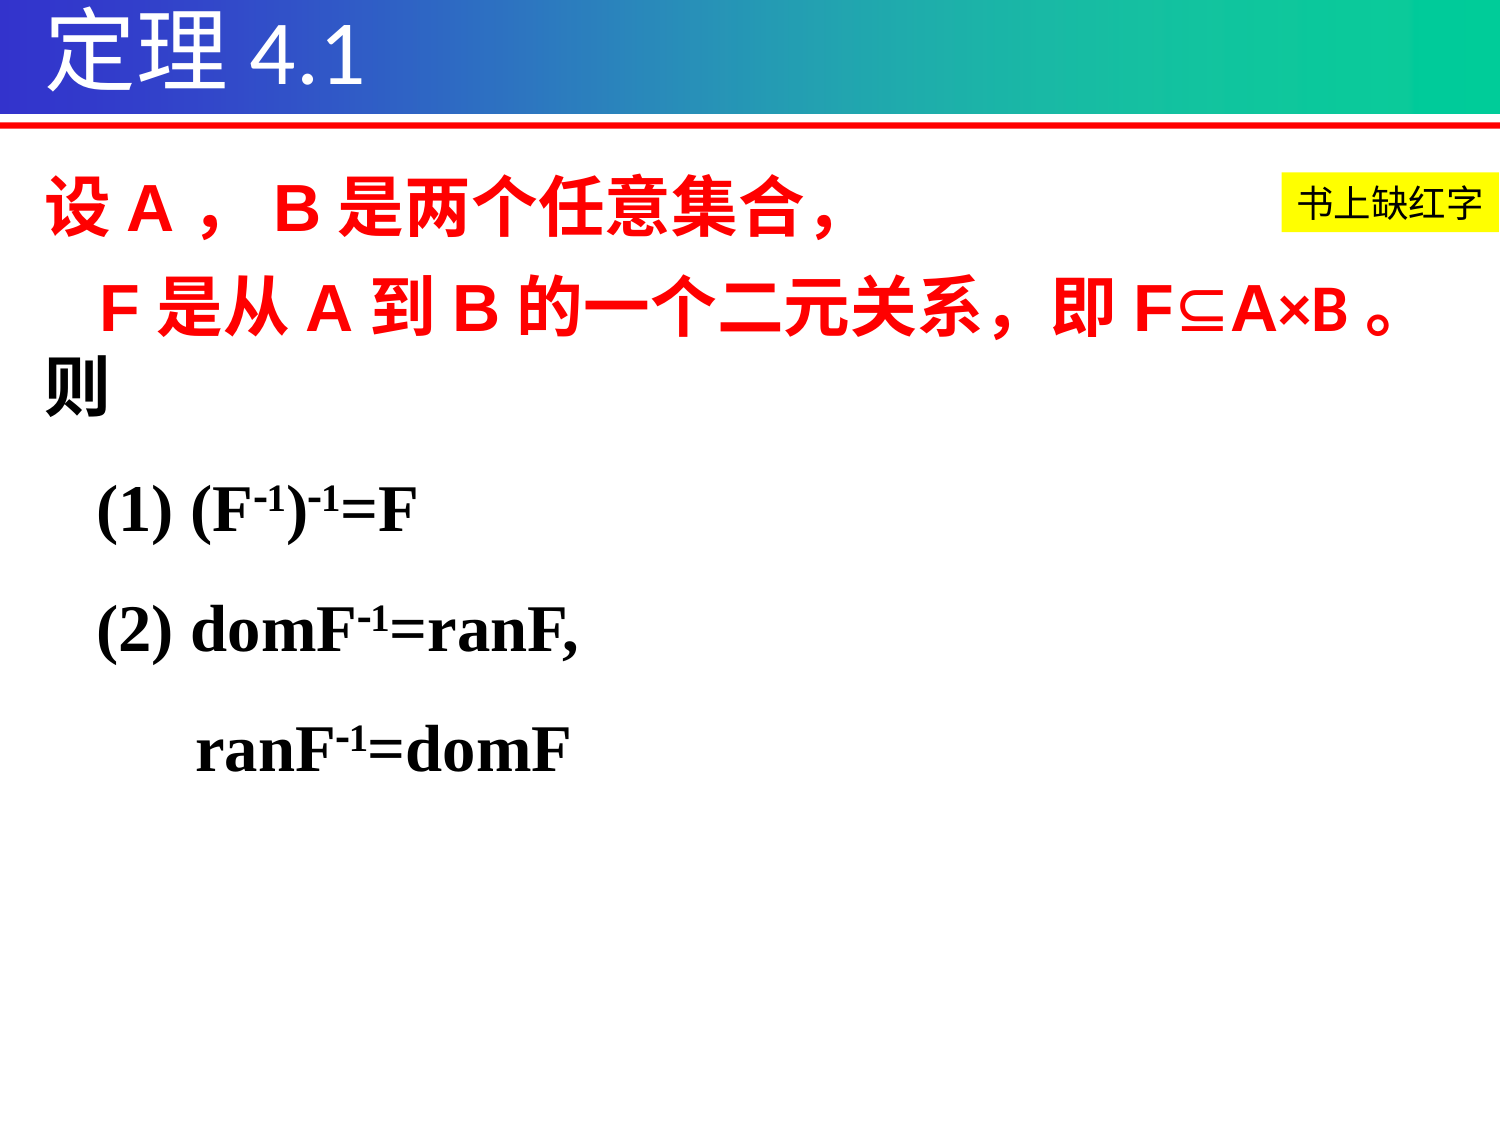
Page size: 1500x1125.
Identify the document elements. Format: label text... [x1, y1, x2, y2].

text_box 书上缺红字 [1281, 172, 1499, 233]
title 定理4.1 [29, 0, 1500, 101]
picture [0, 0, 1500, 114]
text_box 设A，B是两个任意集合， F是从A到B的一个二元关系，即F⊆A×B。 则 (1) (F1)1=F (2) domF1=ranF, ranF1=domF [29, 137, 1459, 792]
